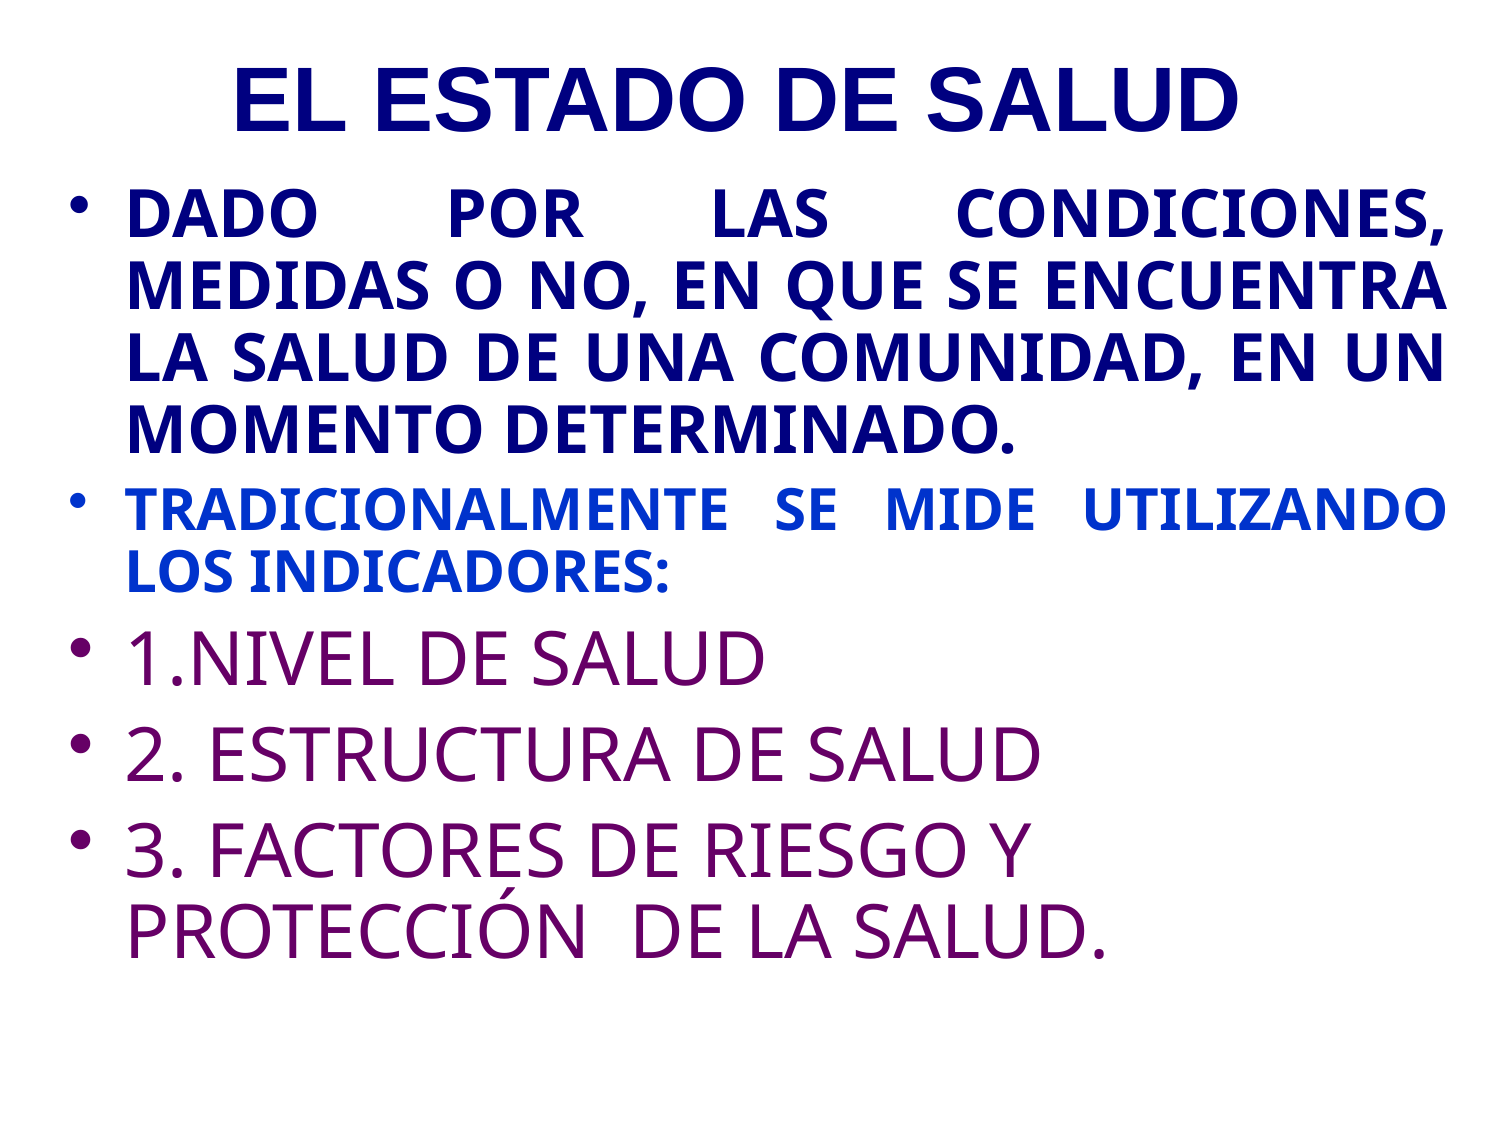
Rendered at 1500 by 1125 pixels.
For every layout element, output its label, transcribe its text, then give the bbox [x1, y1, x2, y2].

list DADO POR LAS CONDICIONES, MEDIDAS O NO, EN QUE SE ENCUENTRA LA SALUD DE UNA COMUNIDAD, EN UN MOMENTO DETERMINADO. TRADICIONALMENTE SE MIDE UTILIZANDO LOS INDICADORES: 1.NIVEL DE SALUD 2. ESTRUCTURA DE SALUD 3. FACTORES DE RIESGO Y PROTECCIÓN DE LA SALUD. [53, 172, 1464, 1048]
title EL ESTADO DE SALUD [75, 45, 1425, 145]
